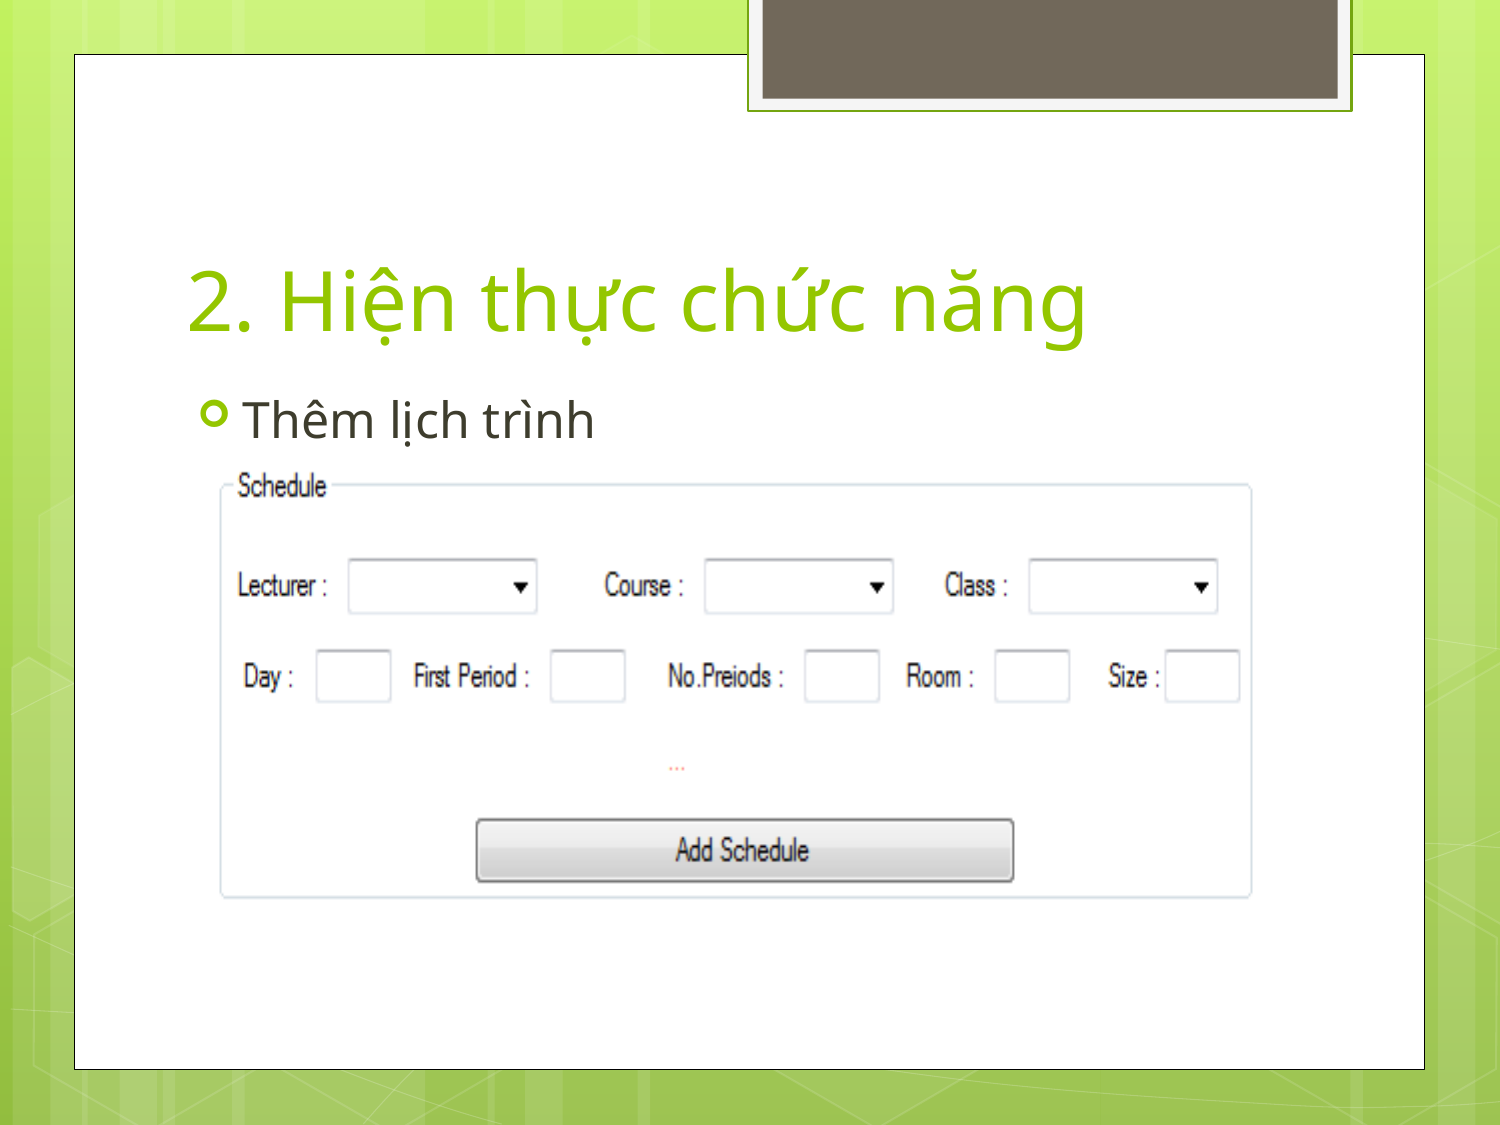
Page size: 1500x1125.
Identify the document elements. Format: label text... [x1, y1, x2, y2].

picture [212, 460, 1263, 913]
title 2. Hiện thực chức năng [171, 168, 1324, 357]
list Thêm lịch trình [171, 381, 1283, 957]
